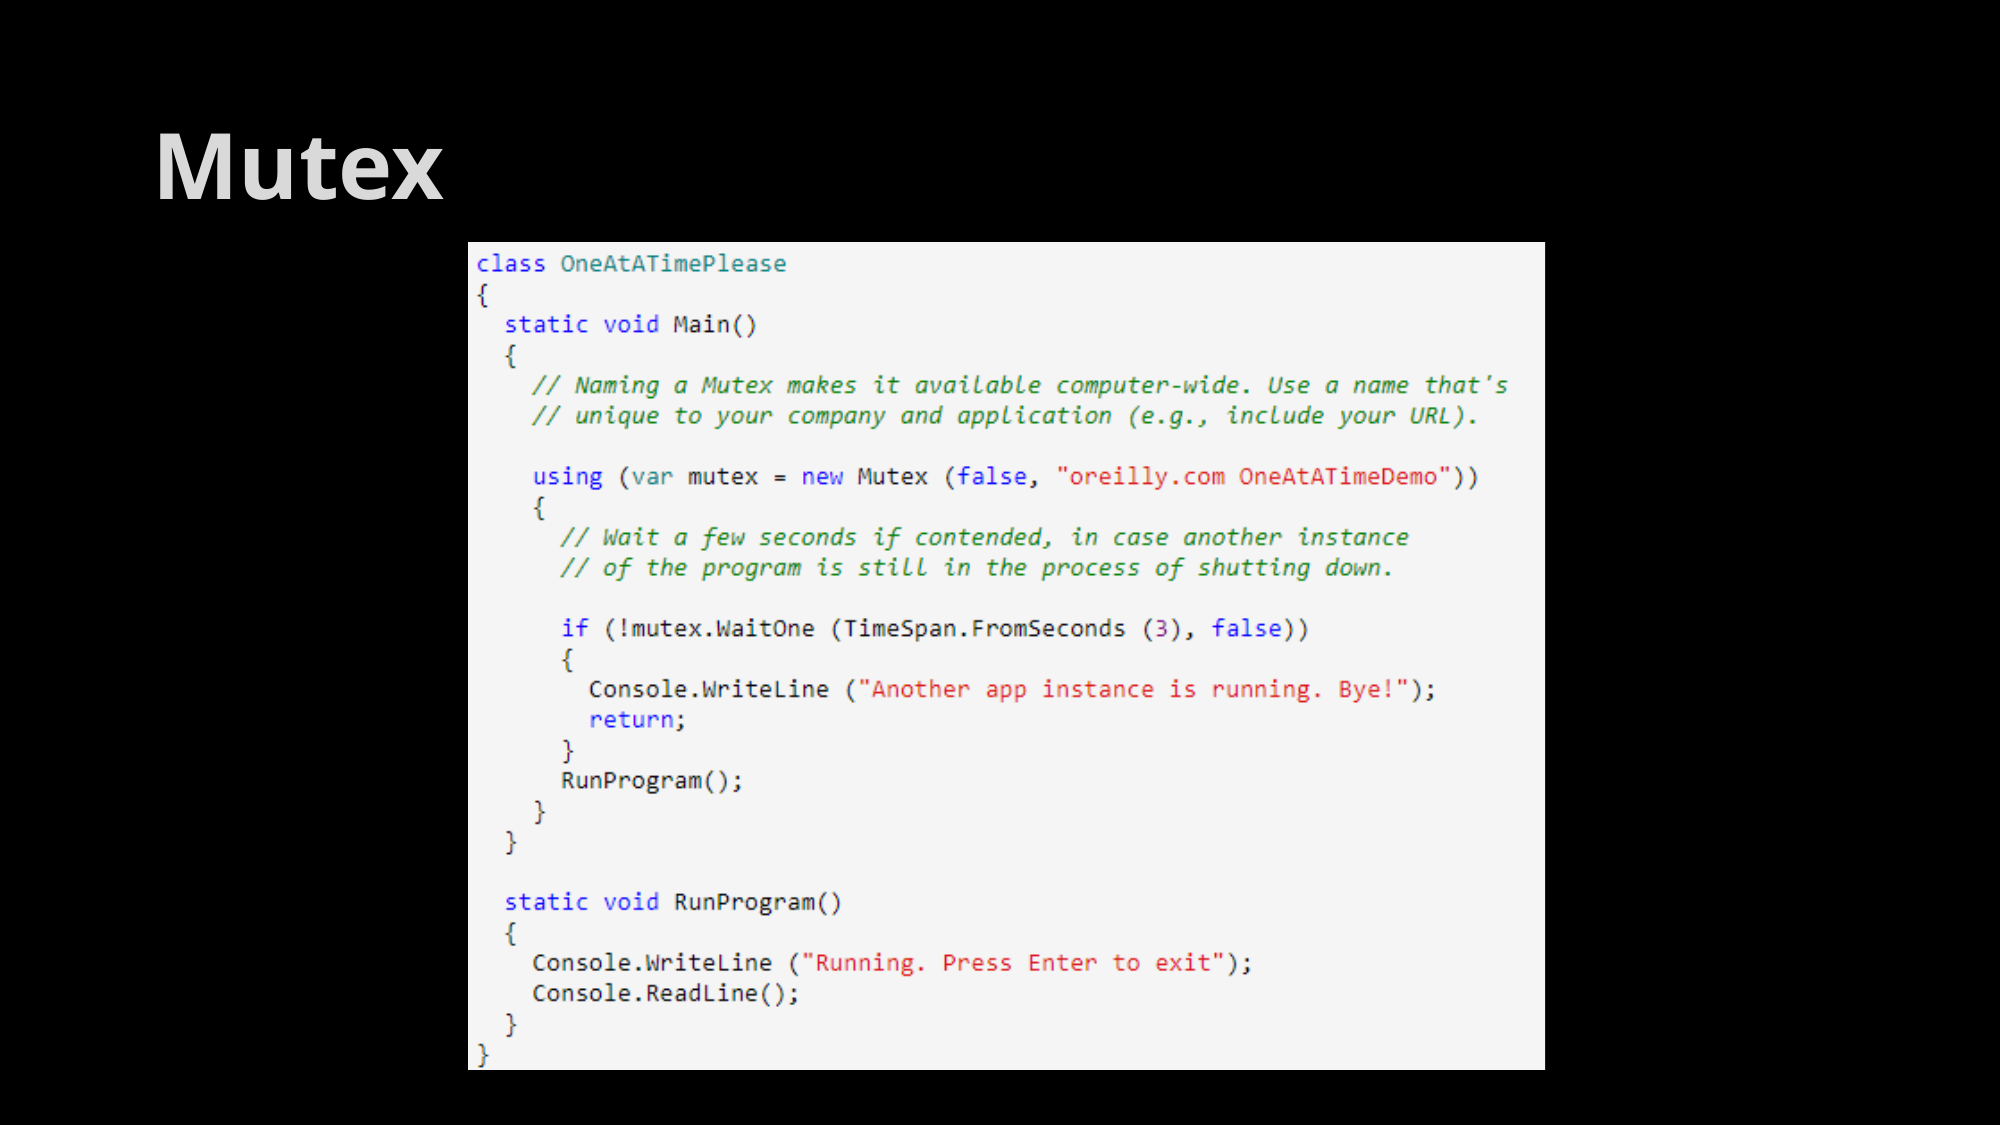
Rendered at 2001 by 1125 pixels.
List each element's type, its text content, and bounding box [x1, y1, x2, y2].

picture [468, 242, 1546, 1070]
title Mutex [137, 59, 1876, 280]
